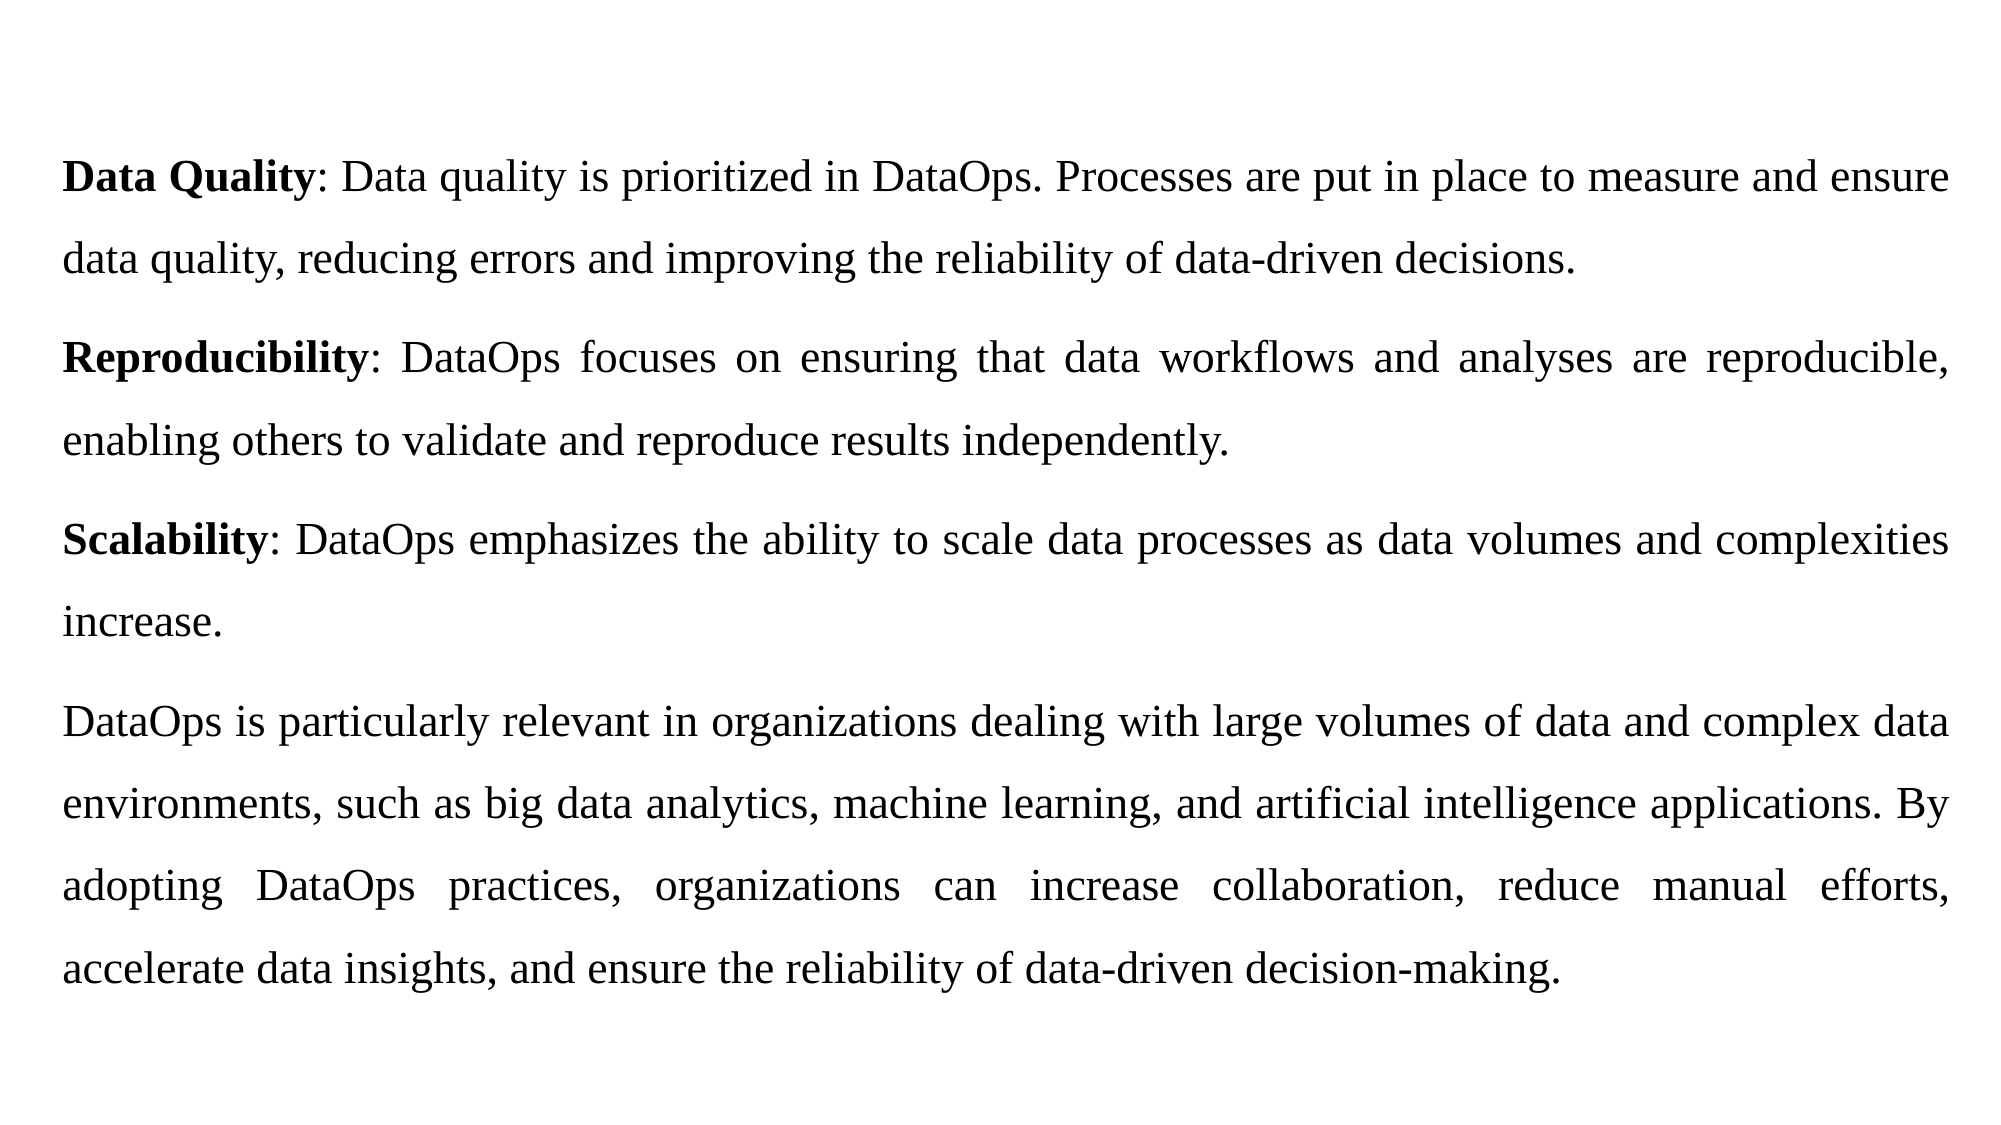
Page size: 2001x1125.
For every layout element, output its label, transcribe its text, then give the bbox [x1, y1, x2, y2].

text_box Data Quality: Data quality is prioritized in DataOps. Processes are put in place to measure and ensure data quality, reducing errors and improving the reliability of data-driven decisions. Reproducibility: DataOps focuses on ensuring that data workflows and analyses are reproducible, enabling others to validate and reproduce results independently. Scalability: DataOps emphasizes the ability to scale data processes as data volumes and complexities increase. DataOps is particularly relevant in organizations dealing with large volumes of data and complex data environments, such as big data analytics, machine learning, and artificial intelligence applications. By adopting DataOps practices, organizations can increase collaboration, reduce manual efforts, accelerate data insights, and ensure the reliability of data-driven decision-making. [47, 110, 1967, 1000]
